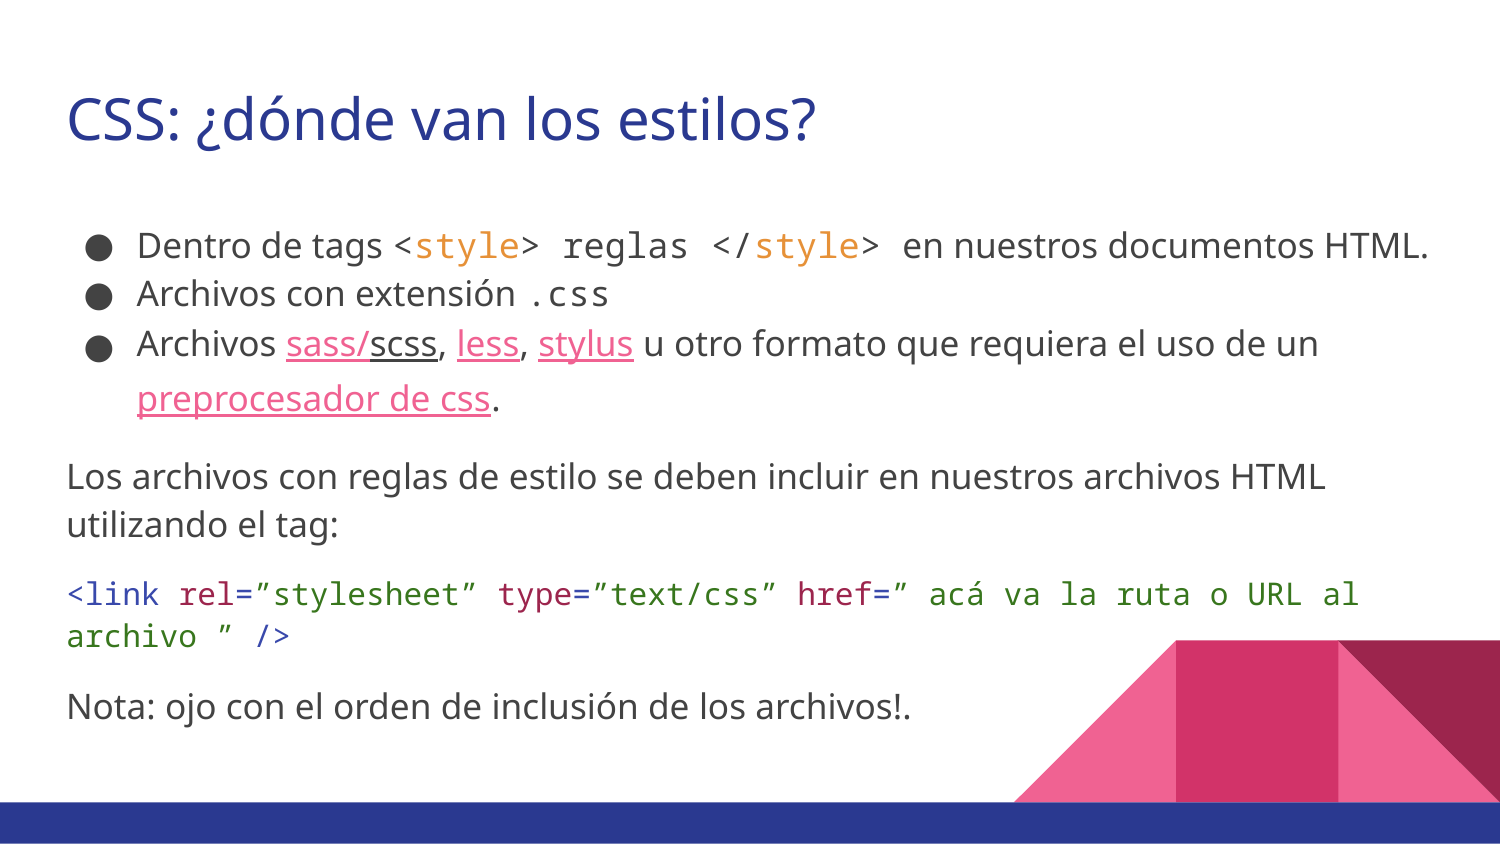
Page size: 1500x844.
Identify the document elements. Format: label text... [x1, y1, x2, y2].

list Dentro de tags <style> reglas </style> en nuestros documentos HTML. Archivos con extensión .css Archivos sass/scss, less, stylus u otro formato que requiera el uso de un preprocesador de css. Los archivos con reglas de estilo se deben incluir en nuestros archivos HTML utilizando el tag: <link rel=”stylesheet” type=”text/css” href=” acá va la ruta o URL al archivo ” /> Nota: ojo con el orden de inclusión de los archivos!. [51, 201, 1449, 750]
title CSS: ¿dónde van los estilos? [51, 67, 1449, 167]
